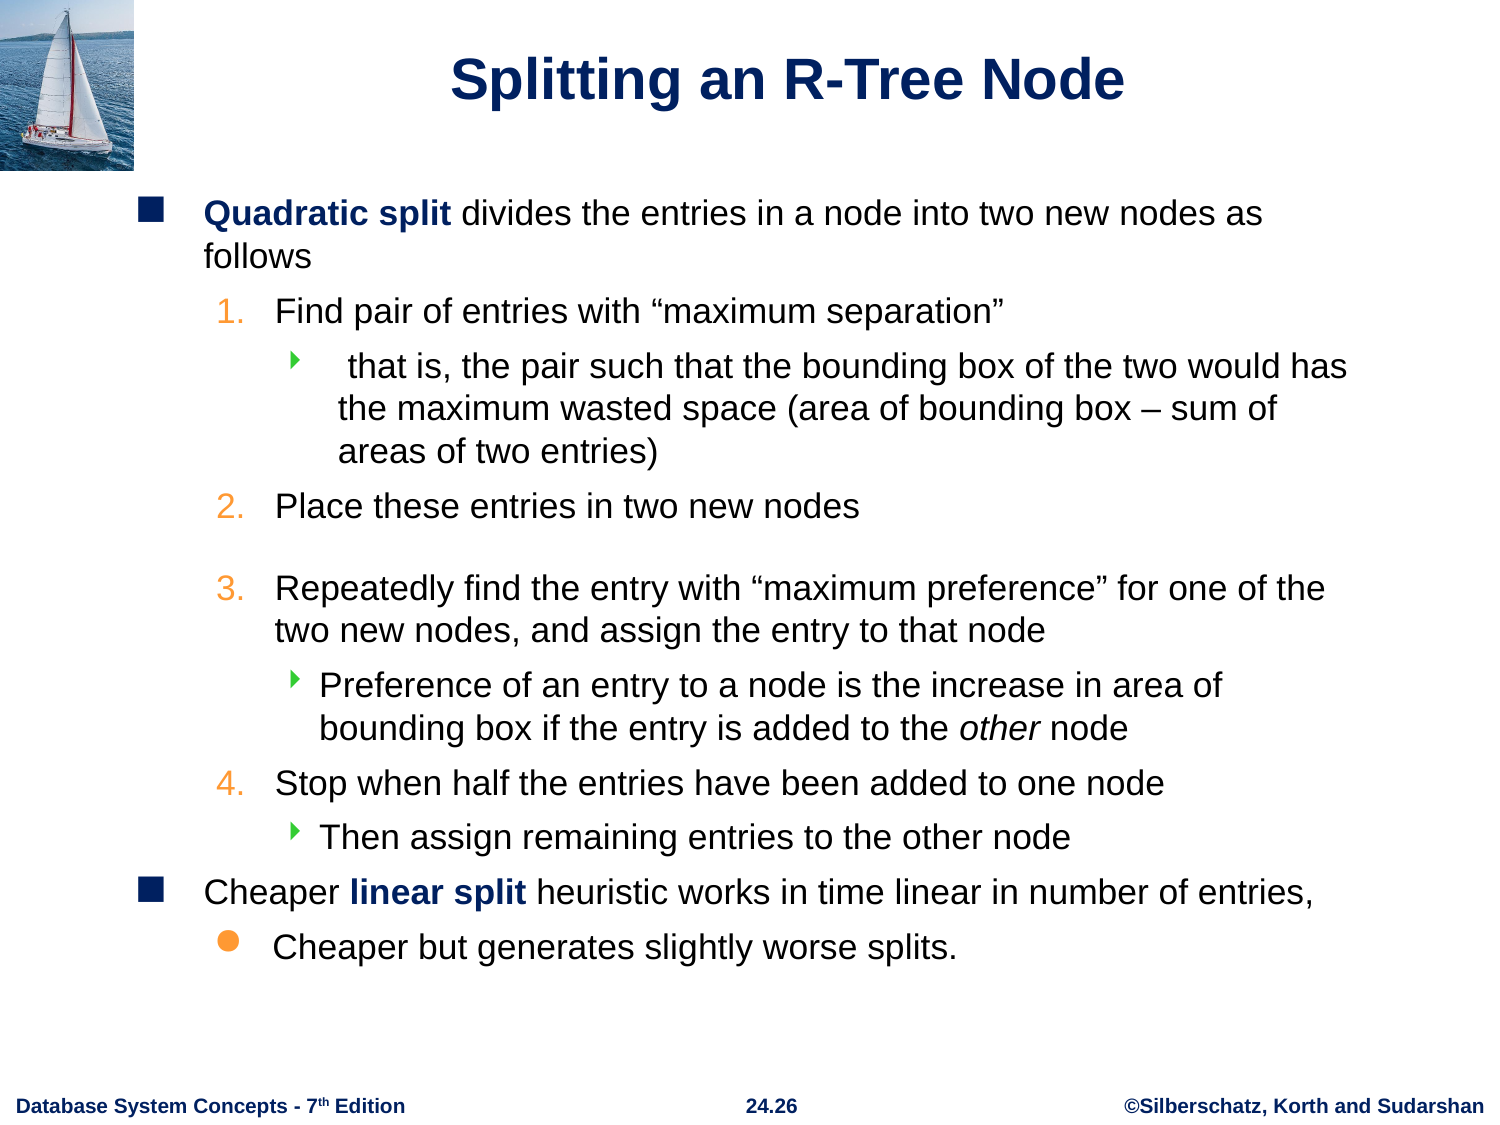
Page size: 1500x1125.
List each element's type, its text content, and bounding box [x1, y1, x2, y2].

title Splitting an R-Tree Node [125, 18, 1452, 120]
list Quadratic split divides the entries in a node into two new nodes as follows 1. Find pair of entries with “maximum separation” that is, the pair such that the bounding box of the two would has the maximum wasted space (area of bounding box – sum of areas of two entries) 2. Place these entries in two new nodes 3. Repeatedly find the entry with “maximum preference” for one of the two new nodes, and assign the entry to that node Preference of an entry to a node is the increase in area of bounding box if the entry is added to the other node 4. Stop when half the entries have been added to one node Then assign remaining entries to the other node Cheaper linear split heuristic works in time linear in number of entries, Cheaper but generates slightly worse splits. [126, 182, 1382, 1012]
picture [0, 0, 134, 171]
